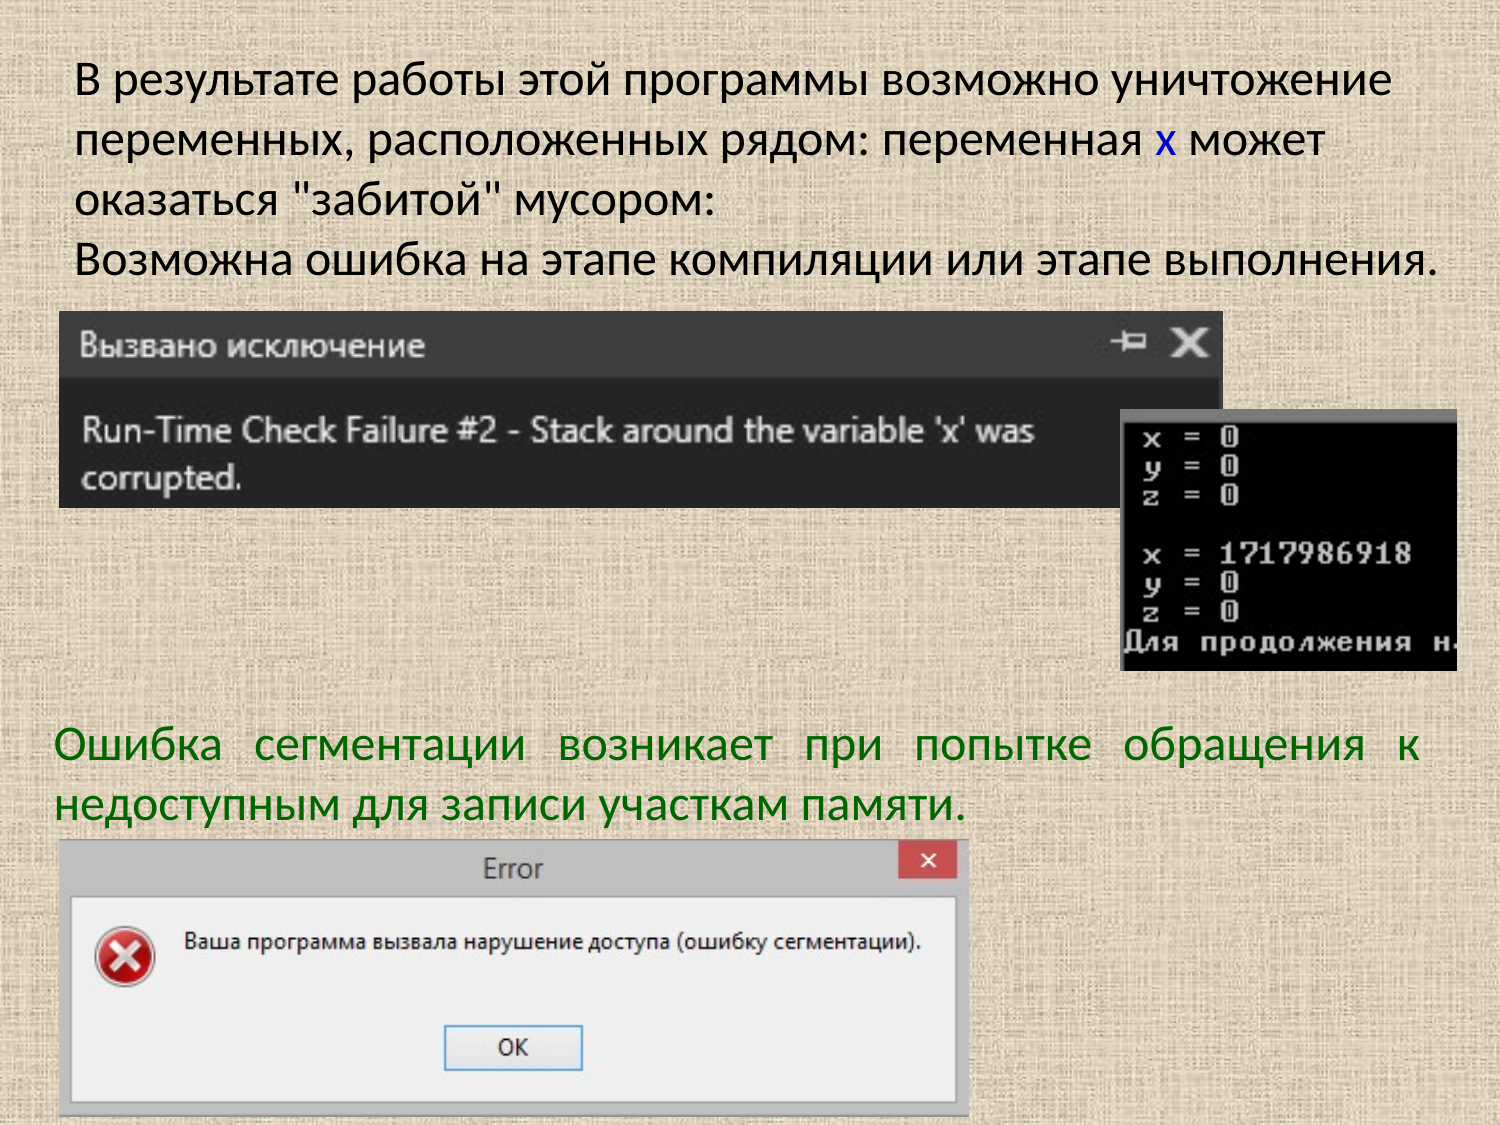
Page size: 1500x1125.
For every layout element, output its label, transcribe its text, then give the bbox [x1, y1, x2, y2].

text_box В результате работы этой программы возможно уничтожение переменных, расположенных рядом: переменная x может оказаться "забитой" мусором: Возможна ошибка на этапе компиляции или этапе выполнения. [59, 38, 1457, 294]
picture [0, 0, 1500, 1125]
text_box Ошибка сегментации возникает при попытке обращения к недоступным для записи участкам памяти. [38, 702, 1436, 838]
